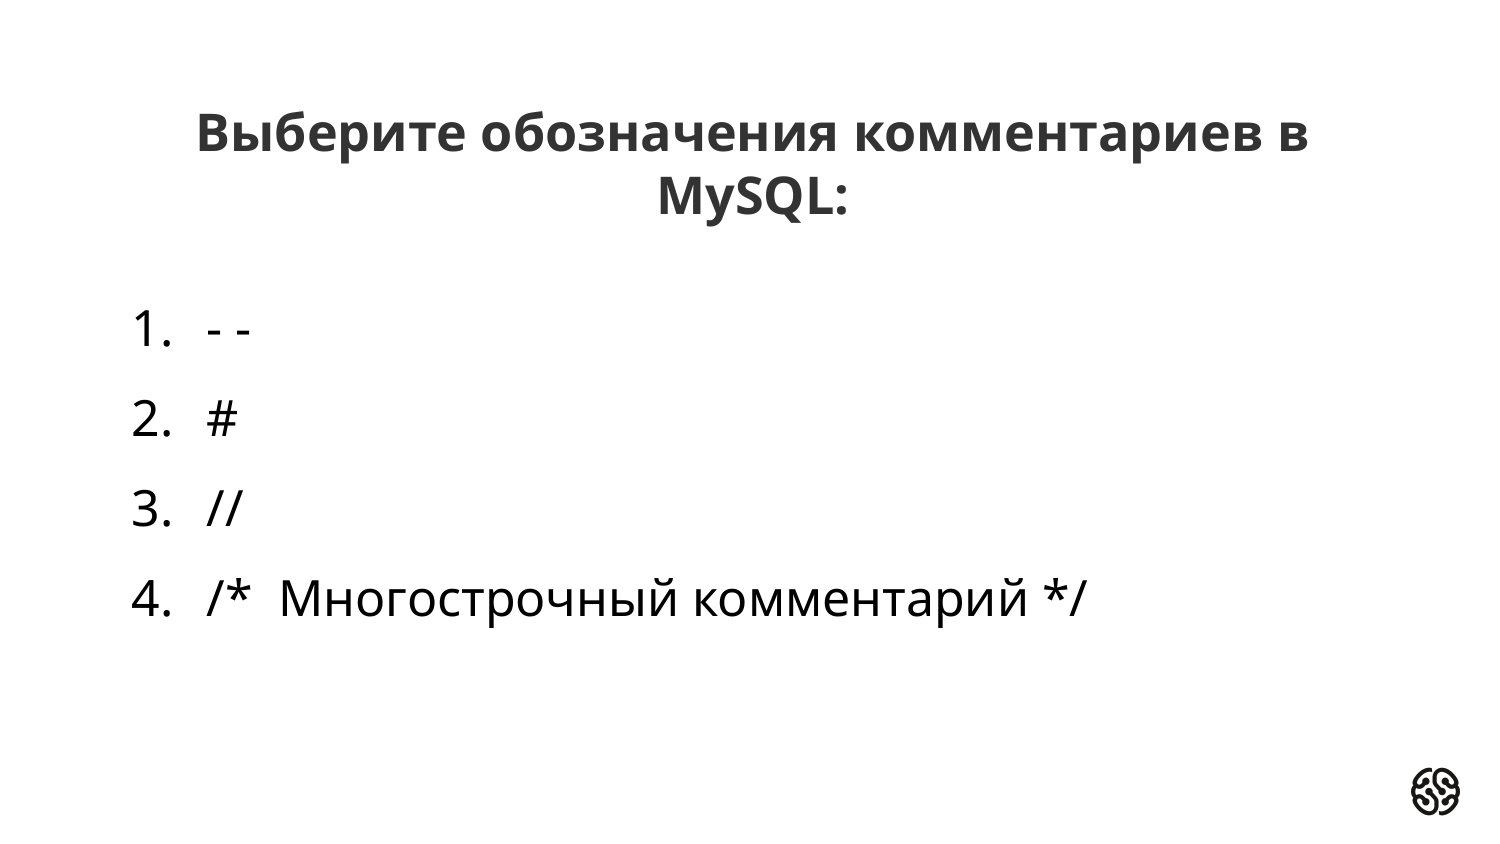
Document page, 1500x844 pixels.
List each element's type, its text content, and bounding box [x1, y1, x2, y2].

text_box - - # // /* Многострочный комментарий */ [110, 266, 1441, 742]
title Выберите обозначения комментариев в MySQL: [156, 58, 1350, 266]
picture [1411, 767, 1460, 816]
